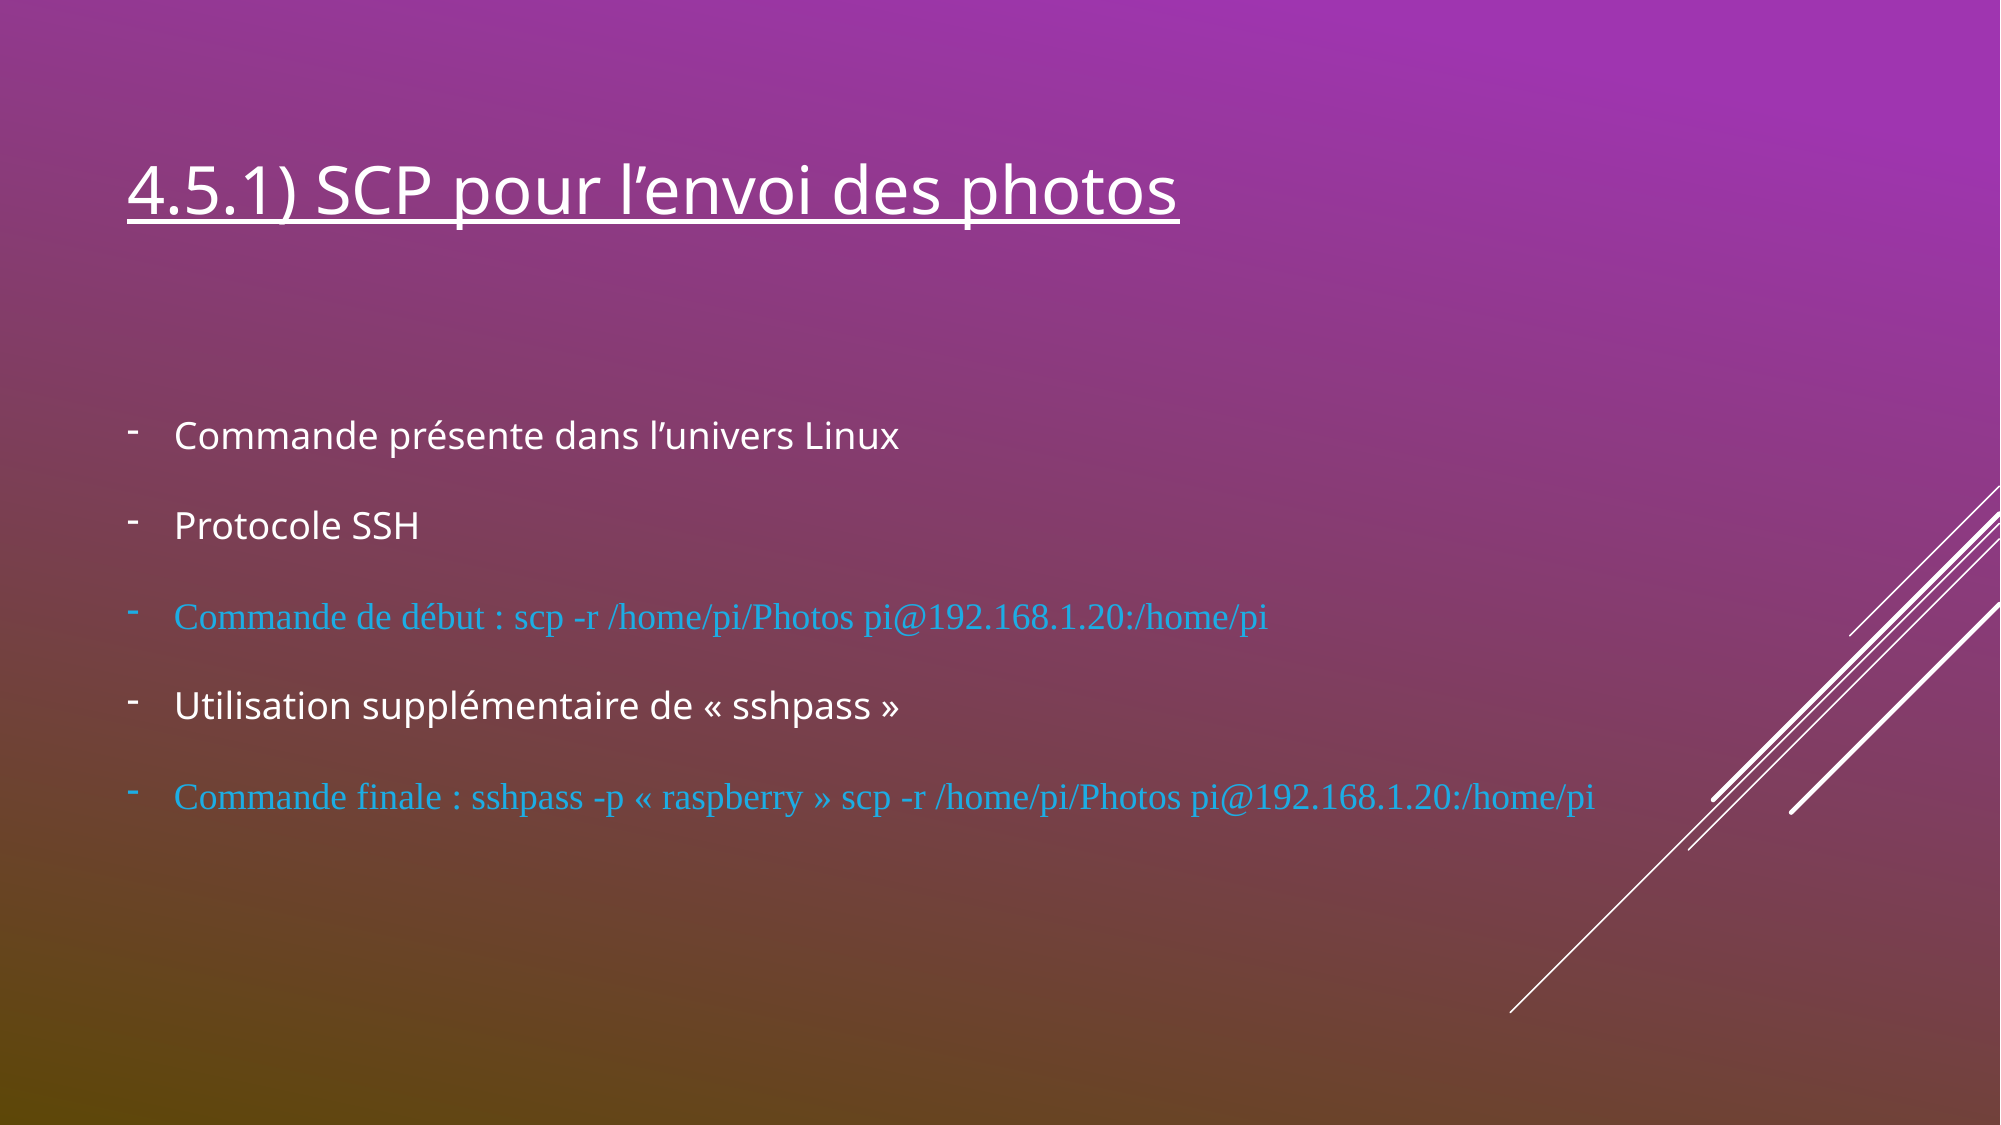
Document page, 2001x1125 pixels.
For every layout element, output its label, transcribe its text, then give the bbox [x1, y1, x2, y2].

text_box Commande présente dans l’univers Linux Protocole SSH Commande de début : scp -r /home/pi/Photos pi@192.168.1.20:/home/pi Utilisation supplémentaire de « sshpass » Commande finale : sshpass -p « raspberry » scp -r /home/pi/Photos pi@192.168.1.20:/home/pi [112, 404, 1805, 870]
list 4.5.1) SCP pour l’envoi des photos [112, 120, 1513, 255]
